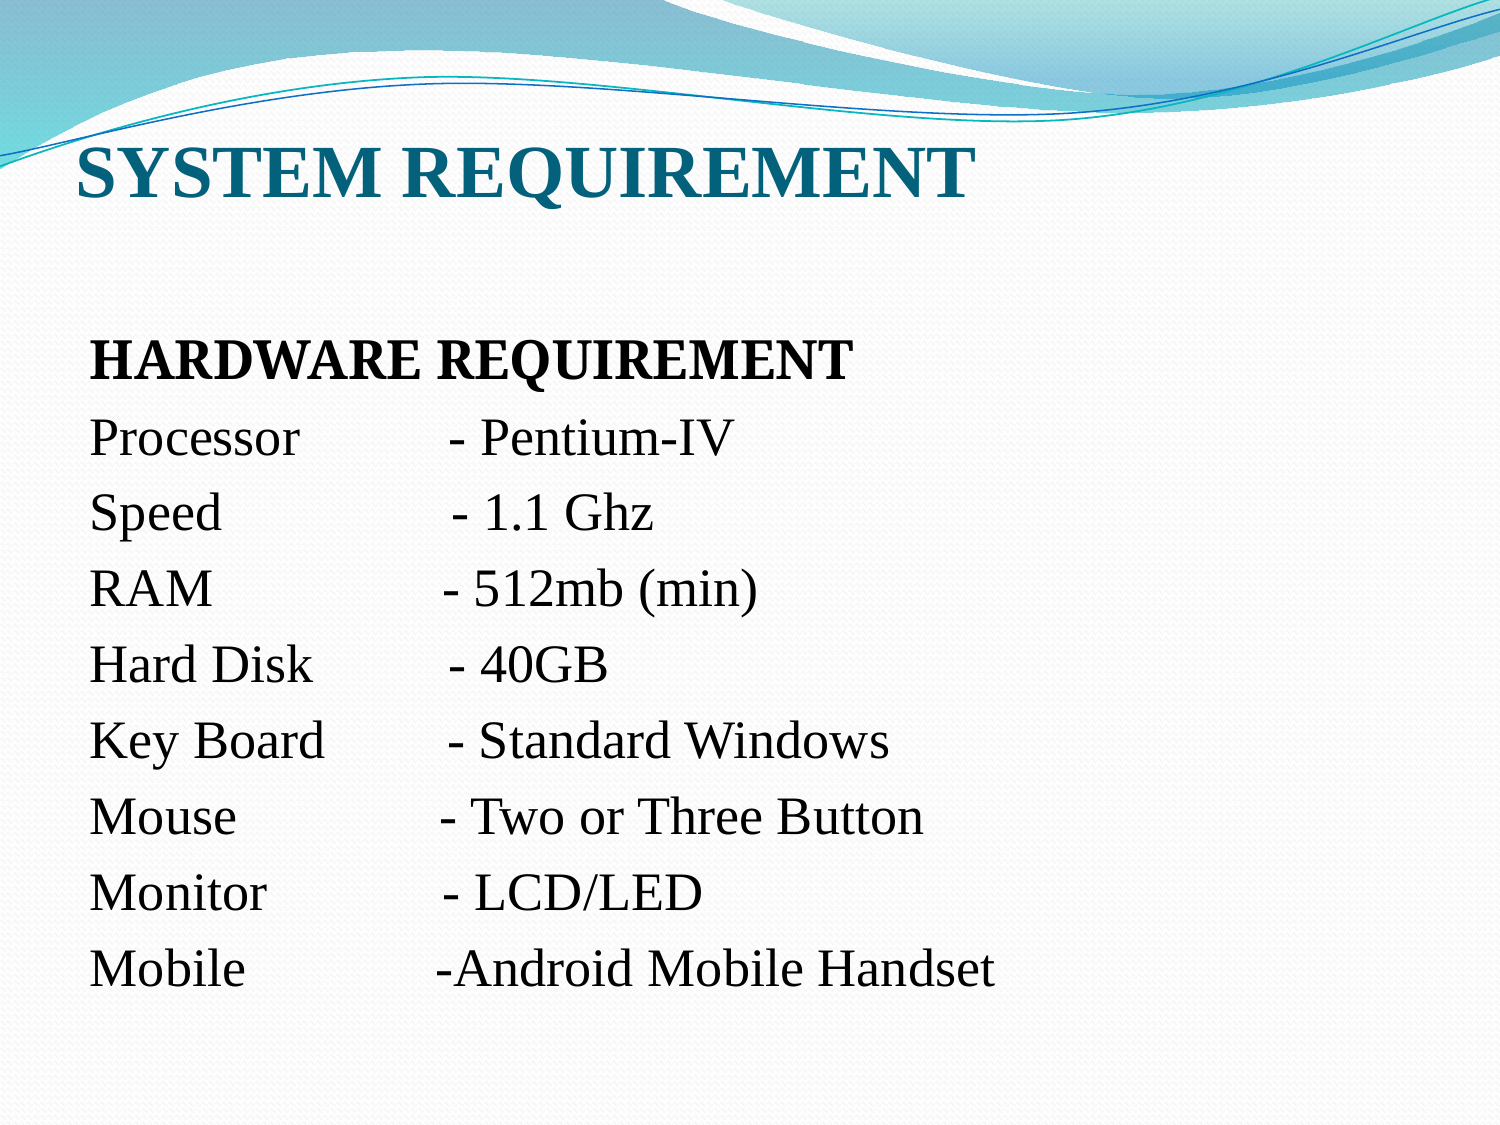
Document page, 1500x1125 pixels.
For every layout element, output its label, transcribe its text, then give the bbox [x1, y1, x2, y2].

title SYSTEM REQUIREMENT [75, 115, 1425, 303]
list HARDWARE REQUIREMENT Processor - Pentium-IV Speed - 1.1 Ghz RAM - 512mb (min) Hard Disk - 40GB Key Board - Standard Windows Mouse - Two or Three Button Monitor - LCD/LED Mobile -Android Mobile Handset [75, 317, 1425, 1038]
